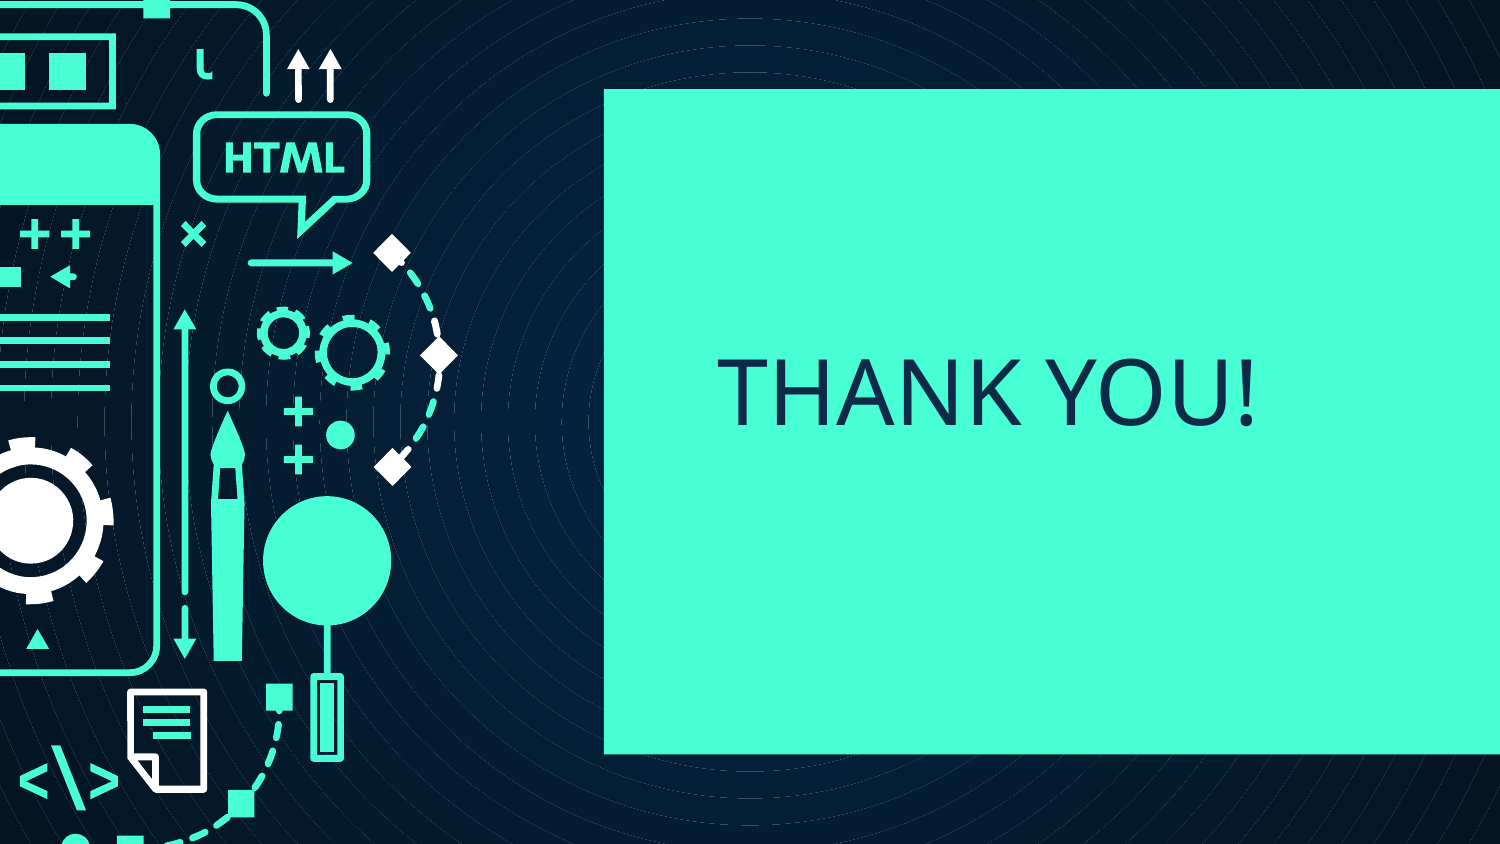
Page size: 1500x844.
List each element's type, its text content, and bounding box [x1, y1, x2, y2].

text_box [0, 0, 459, 844]
title THANK YOU! [702, 358, 1290, 459]
